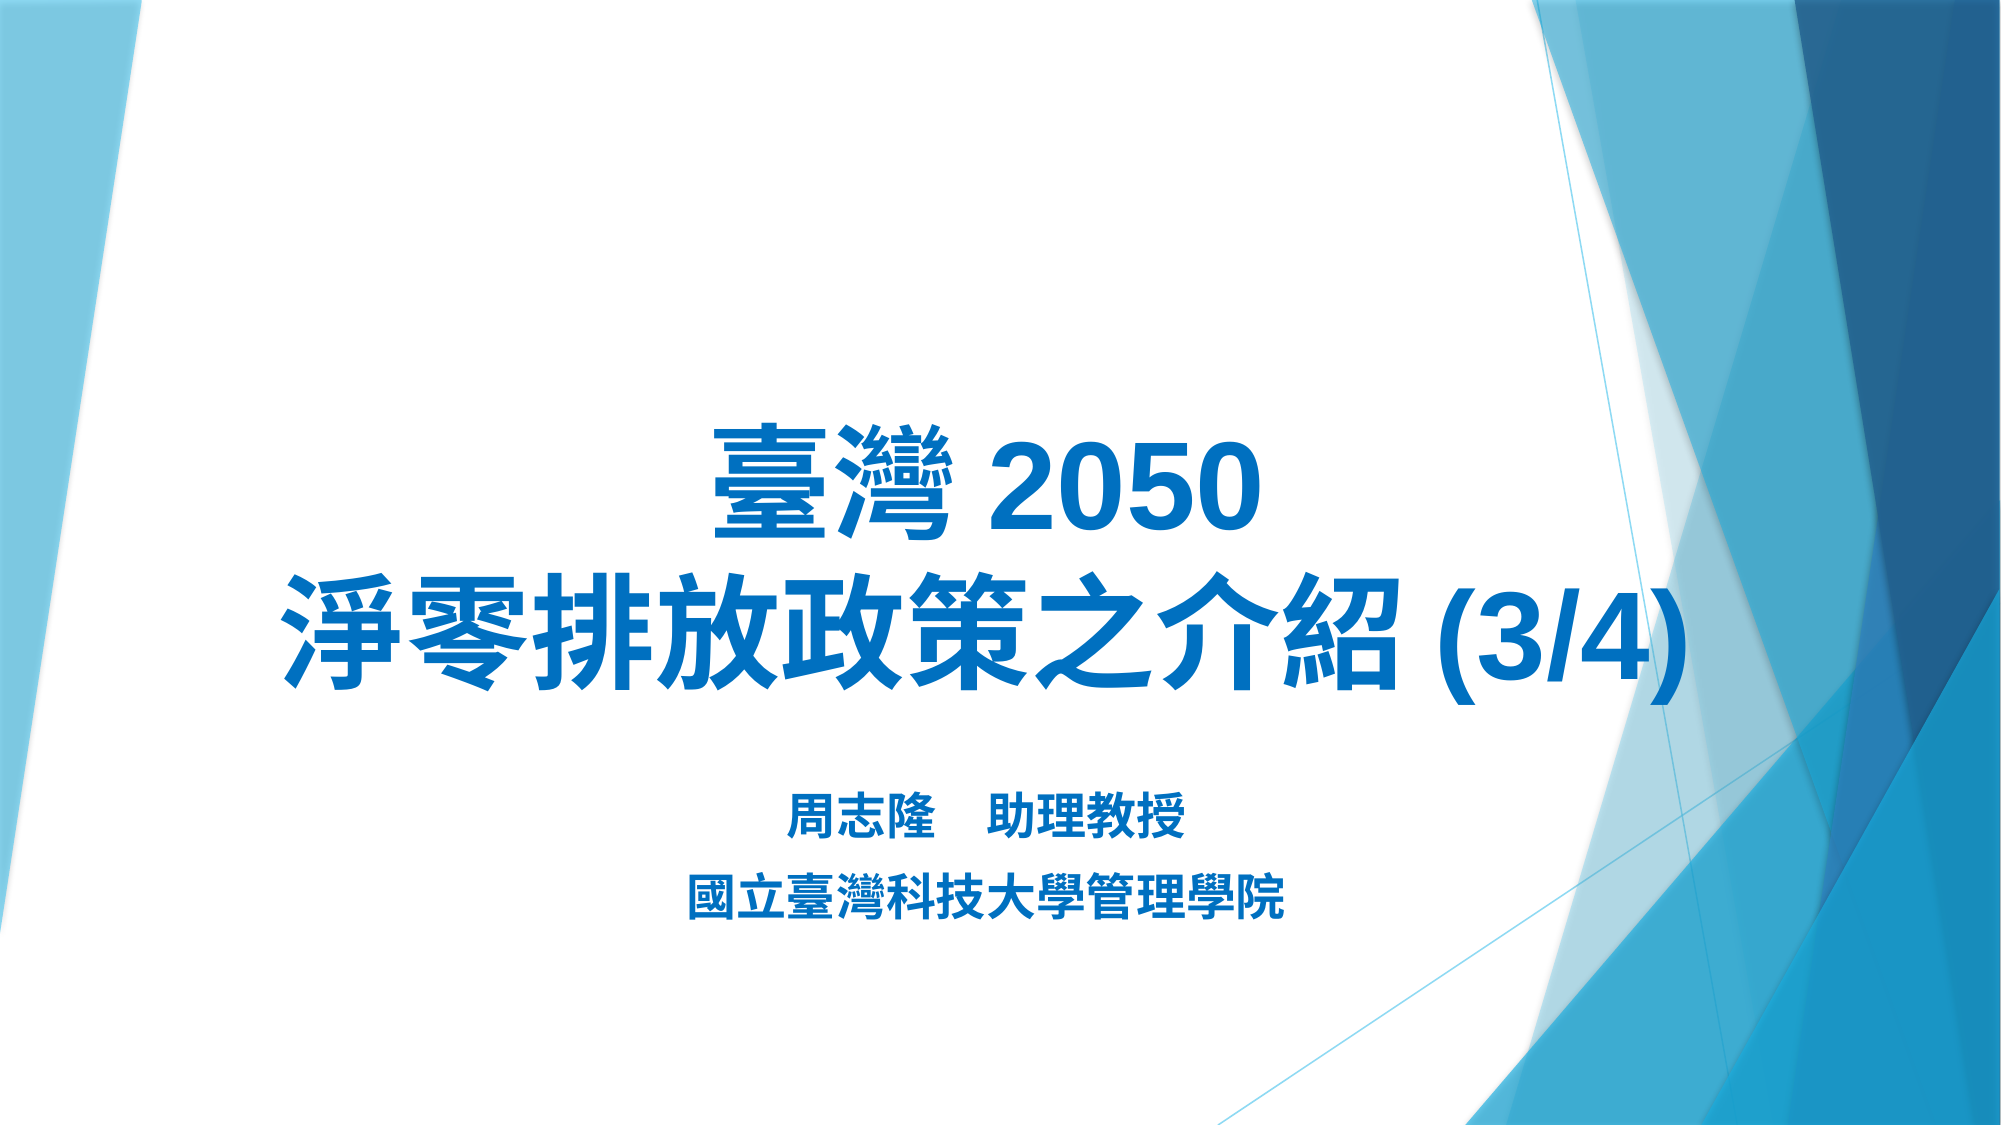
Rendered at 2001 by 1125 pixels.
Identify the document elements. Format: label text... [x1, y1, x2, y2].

subtitle 周志隆 助理教授 國立臺灣科技大學管理學院 [619, 776, 1353, 957]
title 臺灣2050 淨零排放政策之介紹(3/4) [247, 200, 1725, 713]
